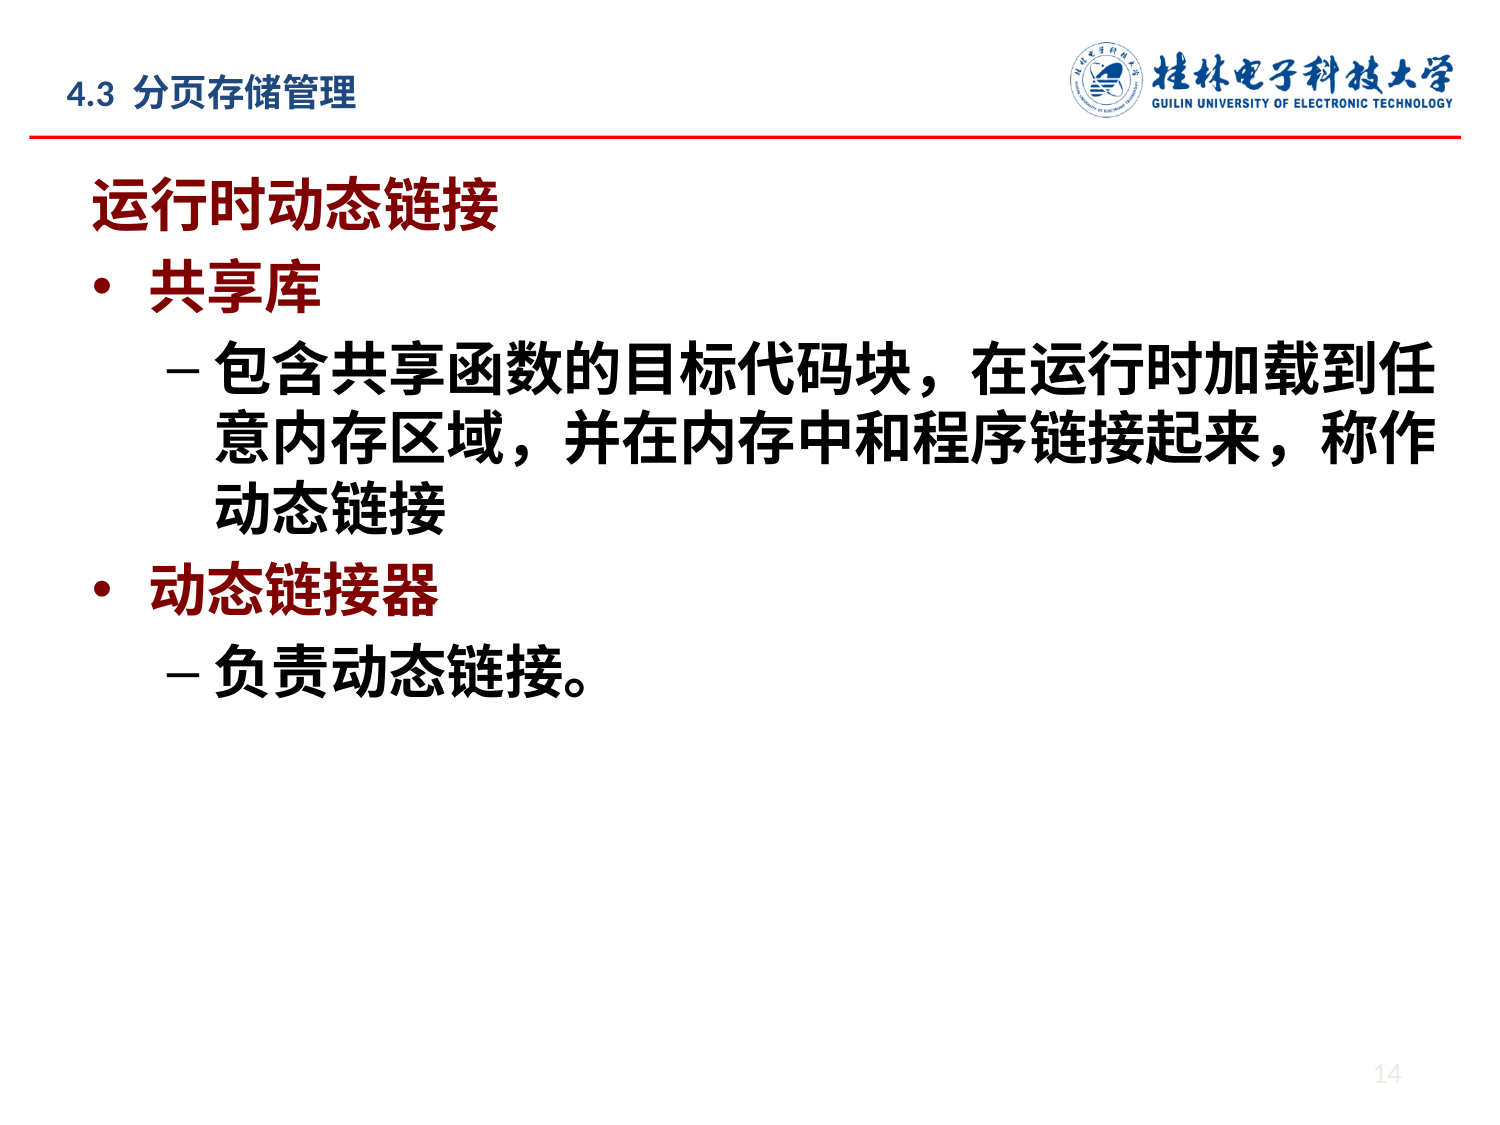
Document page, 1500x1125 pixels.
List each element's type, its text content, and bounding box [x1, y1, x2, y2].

list 运行时动态链接 共享库 包含共享函数的目标代码块，在运行时加载到任意内存区域，并在内存中和程序链接起来，称作动态链接 动态链接器 负责动态链接。 [76, 160, 1459, 965]
text_box 4.3 分页存储管理 [53, 66, 920, 118]
picture [1068, 42, 1455, 119]
text_box 14 [1104, 1021, 1417, 1097]
